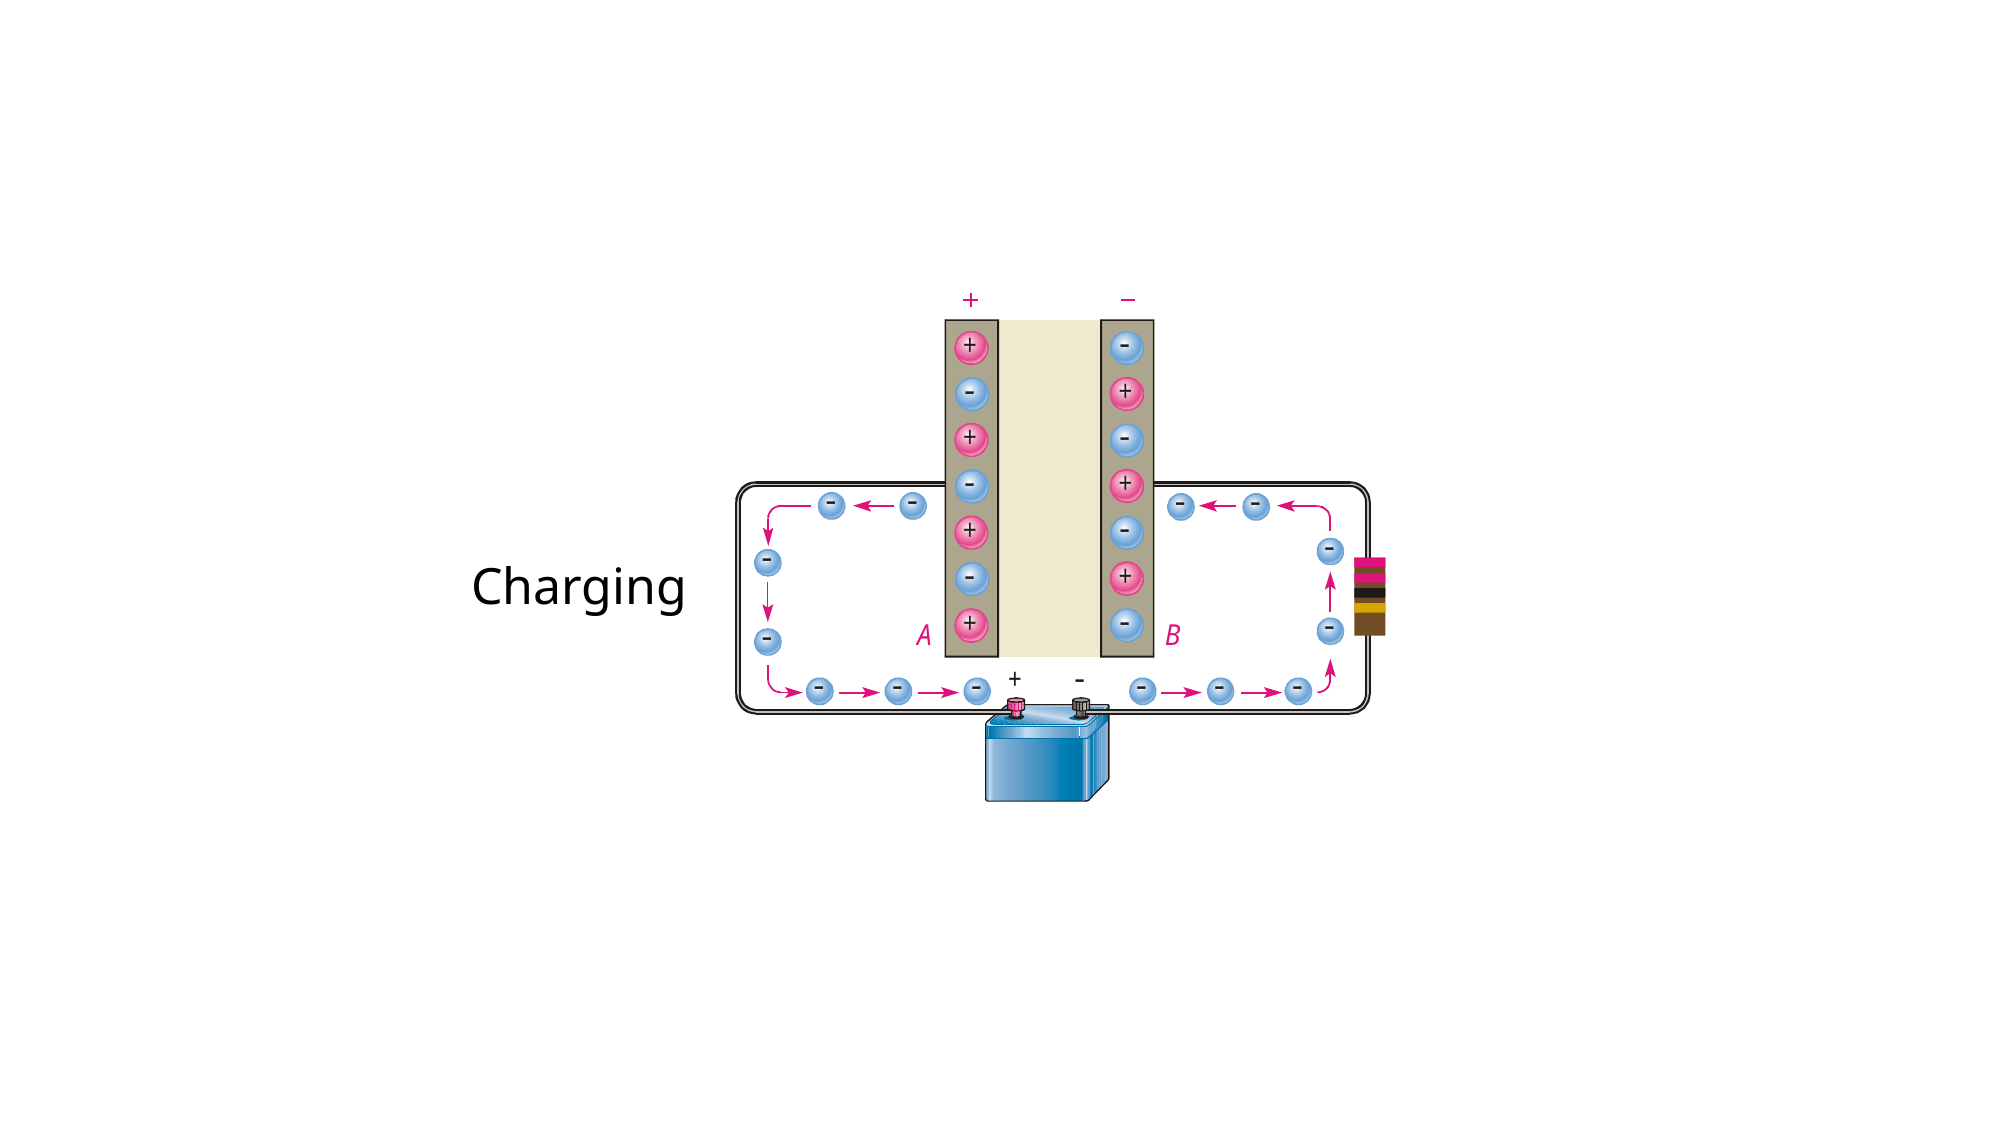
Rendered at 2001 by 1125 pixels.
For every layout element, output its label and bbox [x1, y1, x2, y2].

text_box [456, 290, 1389, 805]
